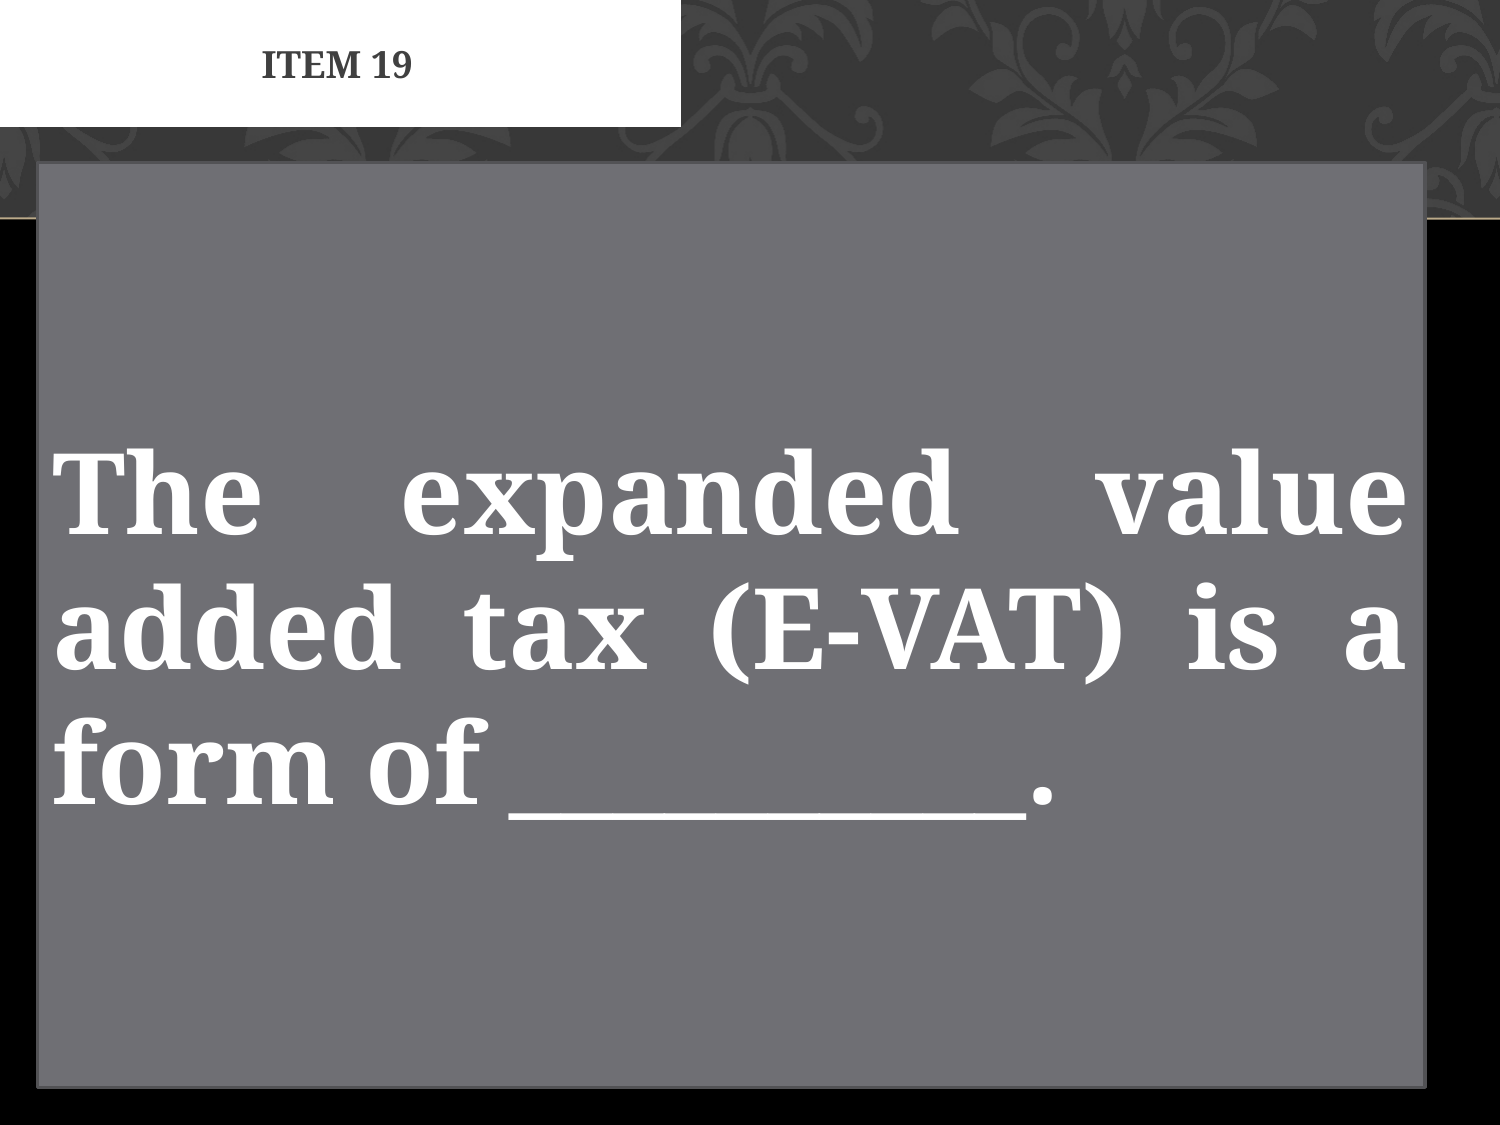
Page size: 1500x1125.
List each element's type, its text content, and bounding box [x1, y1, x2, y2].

text_box The expanded value added tax (E-VAT) is a form of __________. [36, 161, 1427, 1089]
title Item 19 [0, 0, 681, 127]
